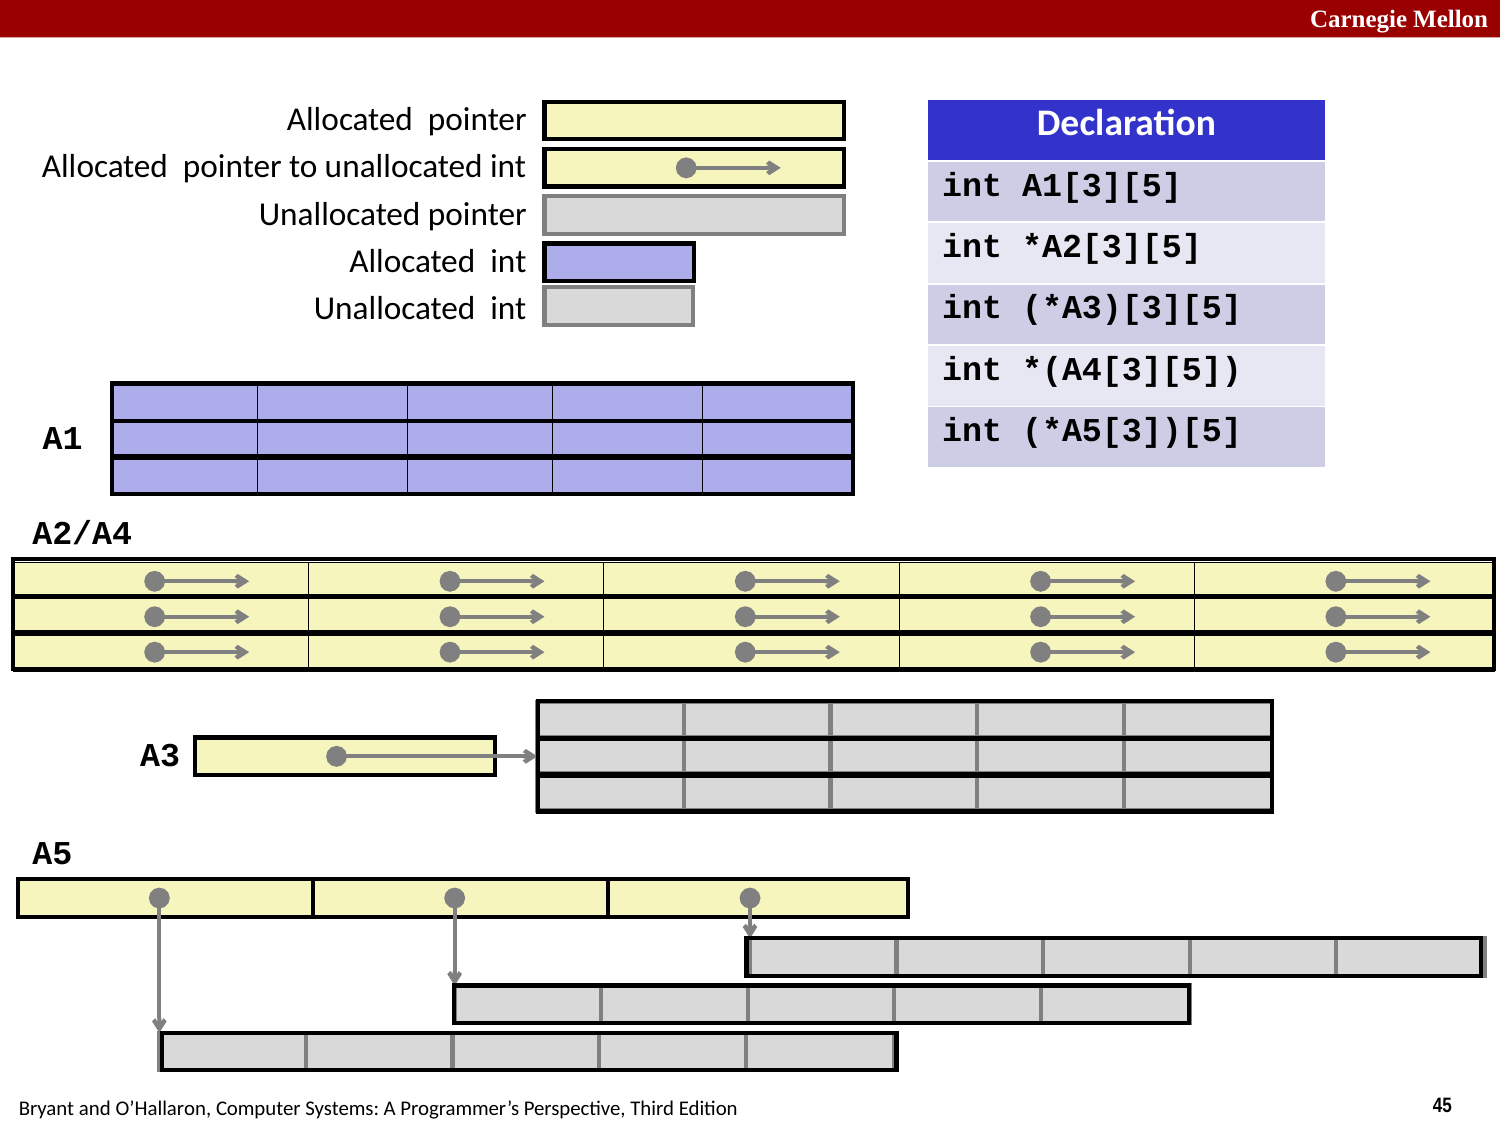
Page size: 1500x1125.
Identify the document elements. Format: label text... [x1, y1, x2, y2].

table_cell int A1[3][5] [928, 162, 1325, 221]
table_cell int (*A5[3])[5] [928, 407, 1325, 467]
table_cell int *(A4[3][5]) [928, 346, 1325, 406]
text_box A2/A4 [17, 503, 195, 557]
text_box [12, 89, 845, 335]
table_cell int (*A3)[3][5] [928, 285, 1325, 344]
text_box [17, 823, 1486, 1071]
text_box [12, 558, 1495, 670]
table_cell int *A2[3][5] [928, 223, 1325, 283]
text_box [17, 382, 853, 494]
table_header Declaration [928, 100, 1325, 160]
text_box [17, 700, 1273, 812]
